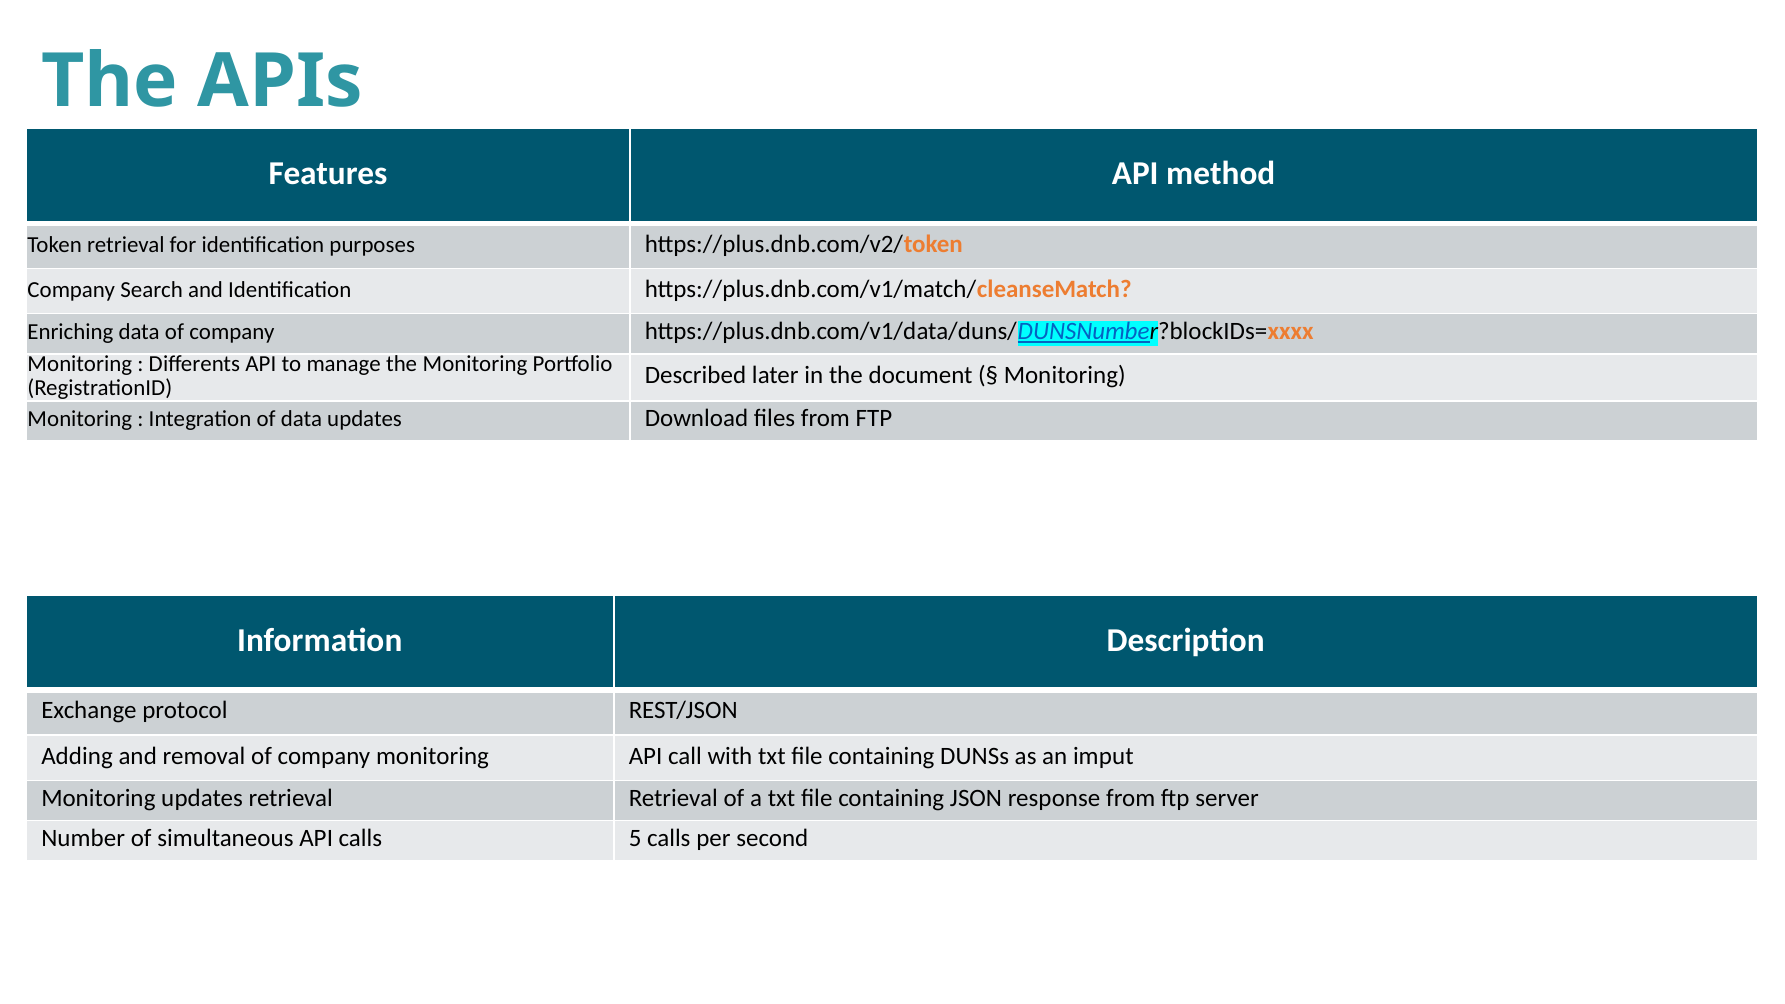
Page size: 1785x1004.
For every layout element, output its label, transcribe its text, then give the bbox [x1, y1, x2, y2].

table_header API method [631, 129, 1757, 221]
table_cell Company Search and Identification [27, 269, 629, 313]
table_cell Monitoring : Differents API to manage the Monitoring Portfolio (RegistrationID) [27, 355, 629, 400]
table_cell Download files from FTP [631, 402, 1757, 440]
table_header Information [27, 596, 613, 687]
table_cell https://plus.dnb.com/v2/token [631, 226, 1757, 268]
table_cell Adding and removal of company monitoring [27, 736, 613, 780]
text_box The APIs [26, 31, 1721, 127]
table_cell https://plus.dnb.com/v1/match/cleanseMatch? [631, 269, 1757, 313]
table_cell Monitoring updates retrieval [27, 781, 613, 820]
table_cell Described later in the document (§ Monitoring) [631, 355, 1757, 400]
table_cell Enriching data of company [27, 314, 629, 353]
table_cell Token retrieval for identification purposes [27, 226, 629, 268]
table_cell https://plus.dnb.com/v1/data/duns/DUNSNumber?blockIDs=xxxx [631, 314, 1757, 353]
table_header Description [615, 596, 1757, 687]
table_cell REST/JSON [615, 693, 1757, 734]
table_cell API call with txt file containing DUNSs as an imput [615, 736, 1757, 780]
table_cell 5 calls per second [615, 821, 1757, 860]
table_cell Retrieval of a txt file containing JSON response from ftp server [615, 781, 1757, 820]
table_cell Exchange protocol [27, 693, 613, 734]
table_cell Number of simultaneous API calls [27, 821, 613, 860]
table_header Features [27, 129, 629, 221]
table_cell Monitoring : Integration of data updates [27, 402, 629, 440]
